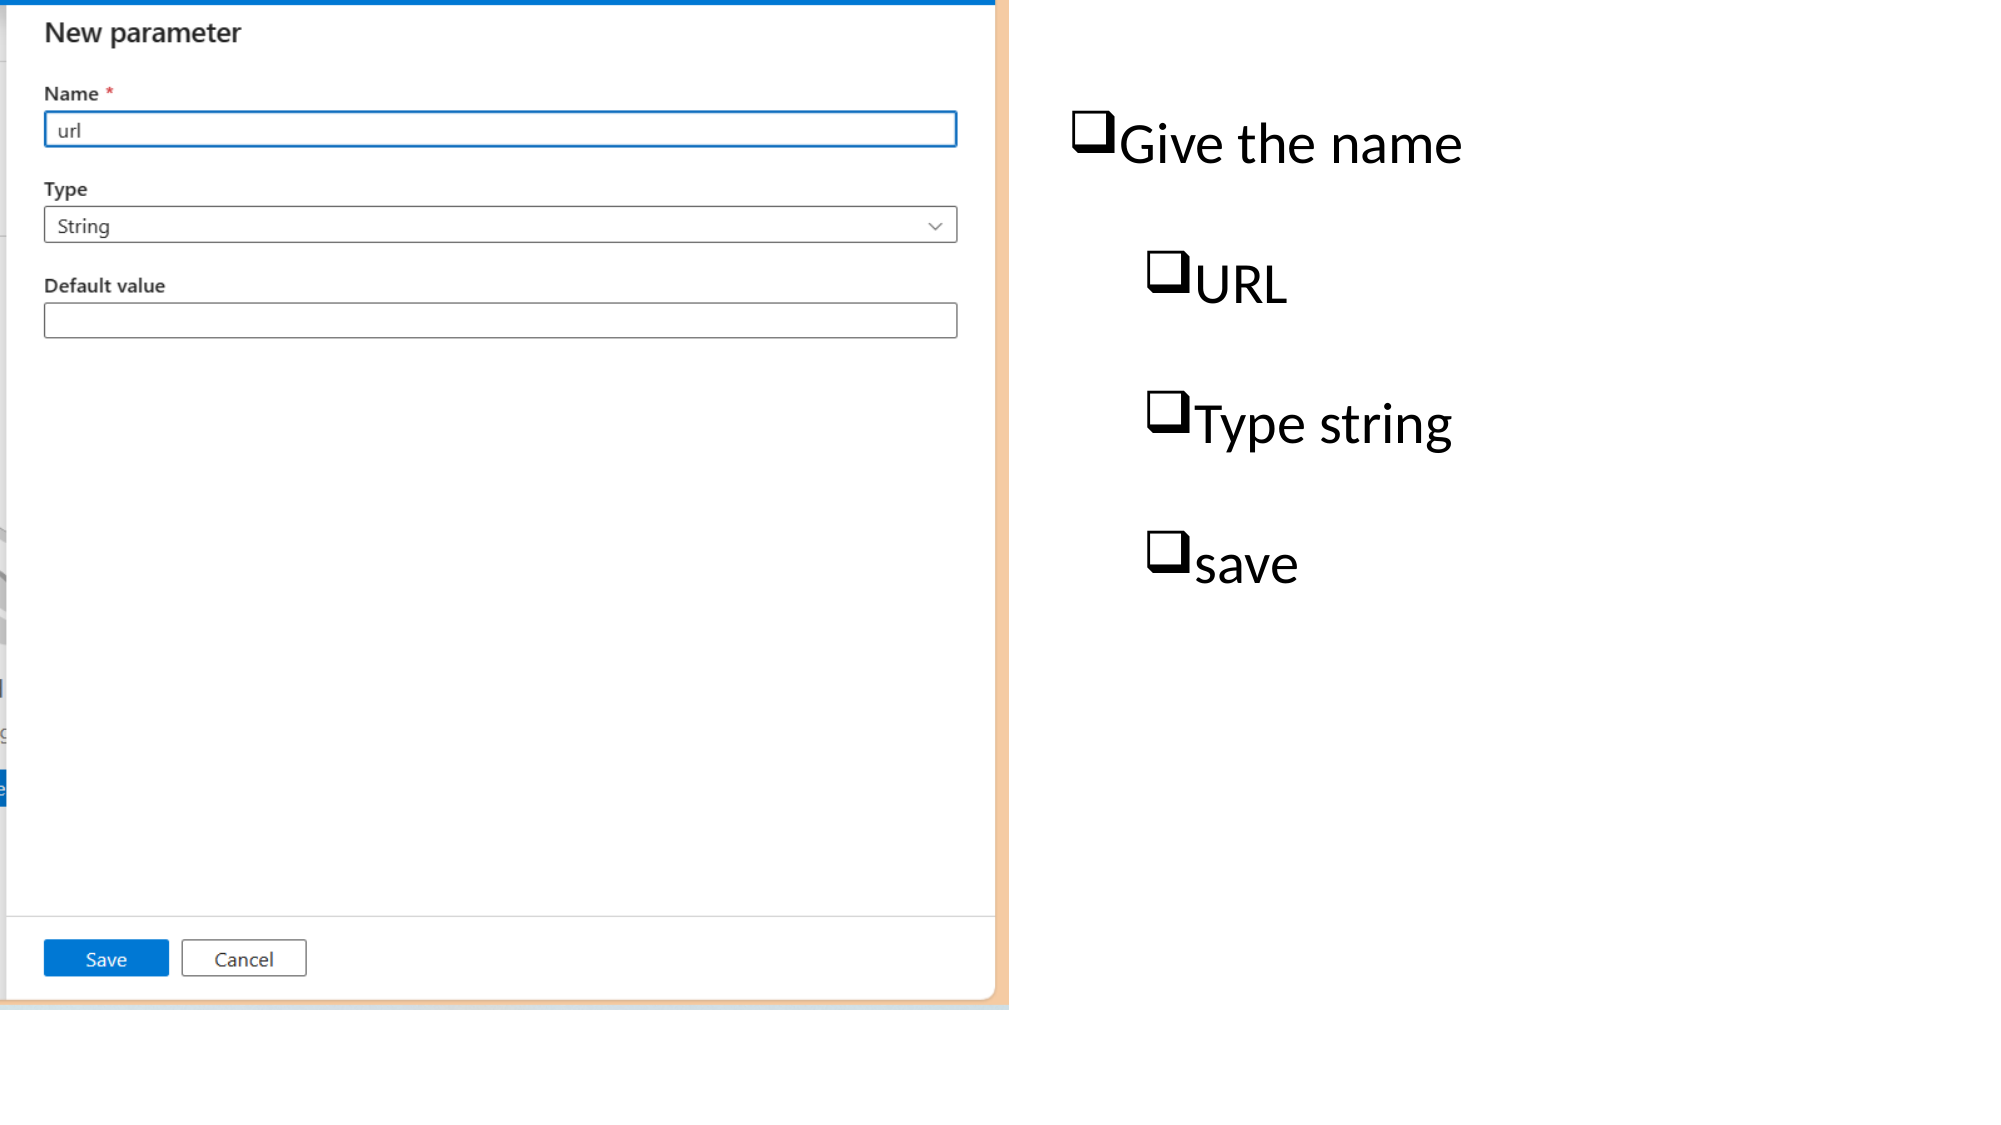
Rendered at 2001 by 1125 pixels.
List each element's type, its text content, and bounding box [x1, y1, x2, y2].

picture [0, 0, 1009, 1010]
text_box Give the name URL Type string save [1052, 27, 1969, 603]
